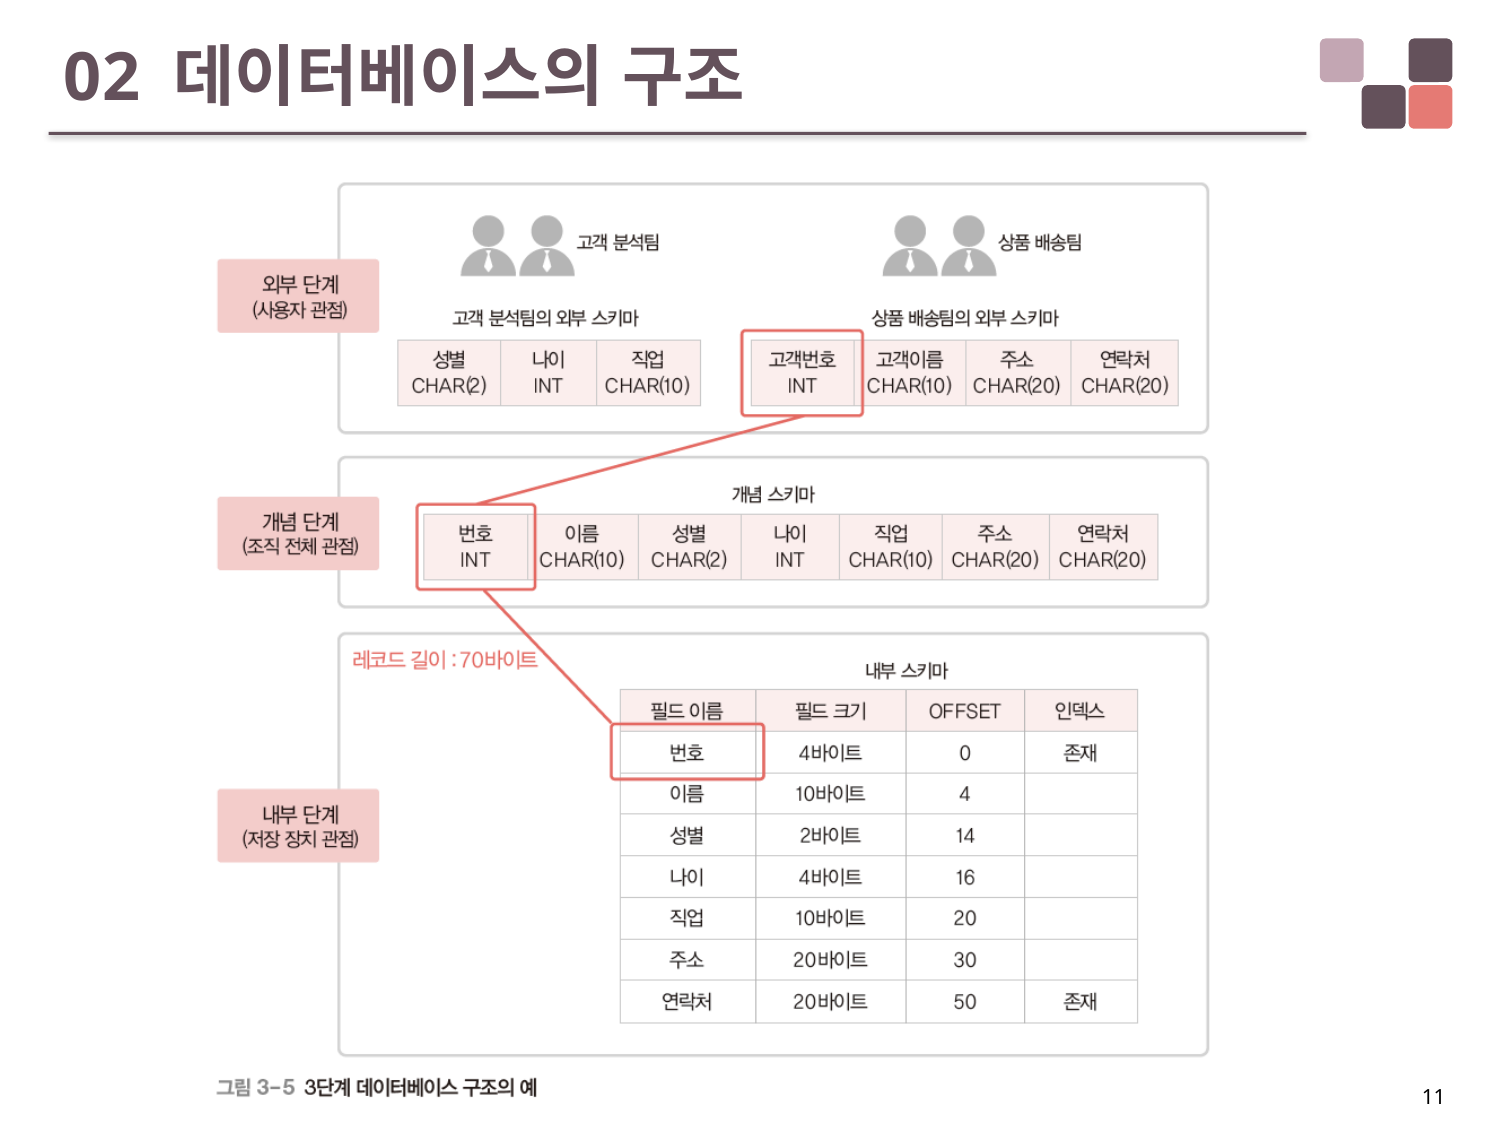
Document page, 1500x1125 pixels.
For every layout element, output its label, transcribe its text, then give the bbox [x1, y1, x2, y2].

picture [210, 178, 1216, 1105]
title 02 데이터베이스의 구조 [48, 25, 1459, 123]
